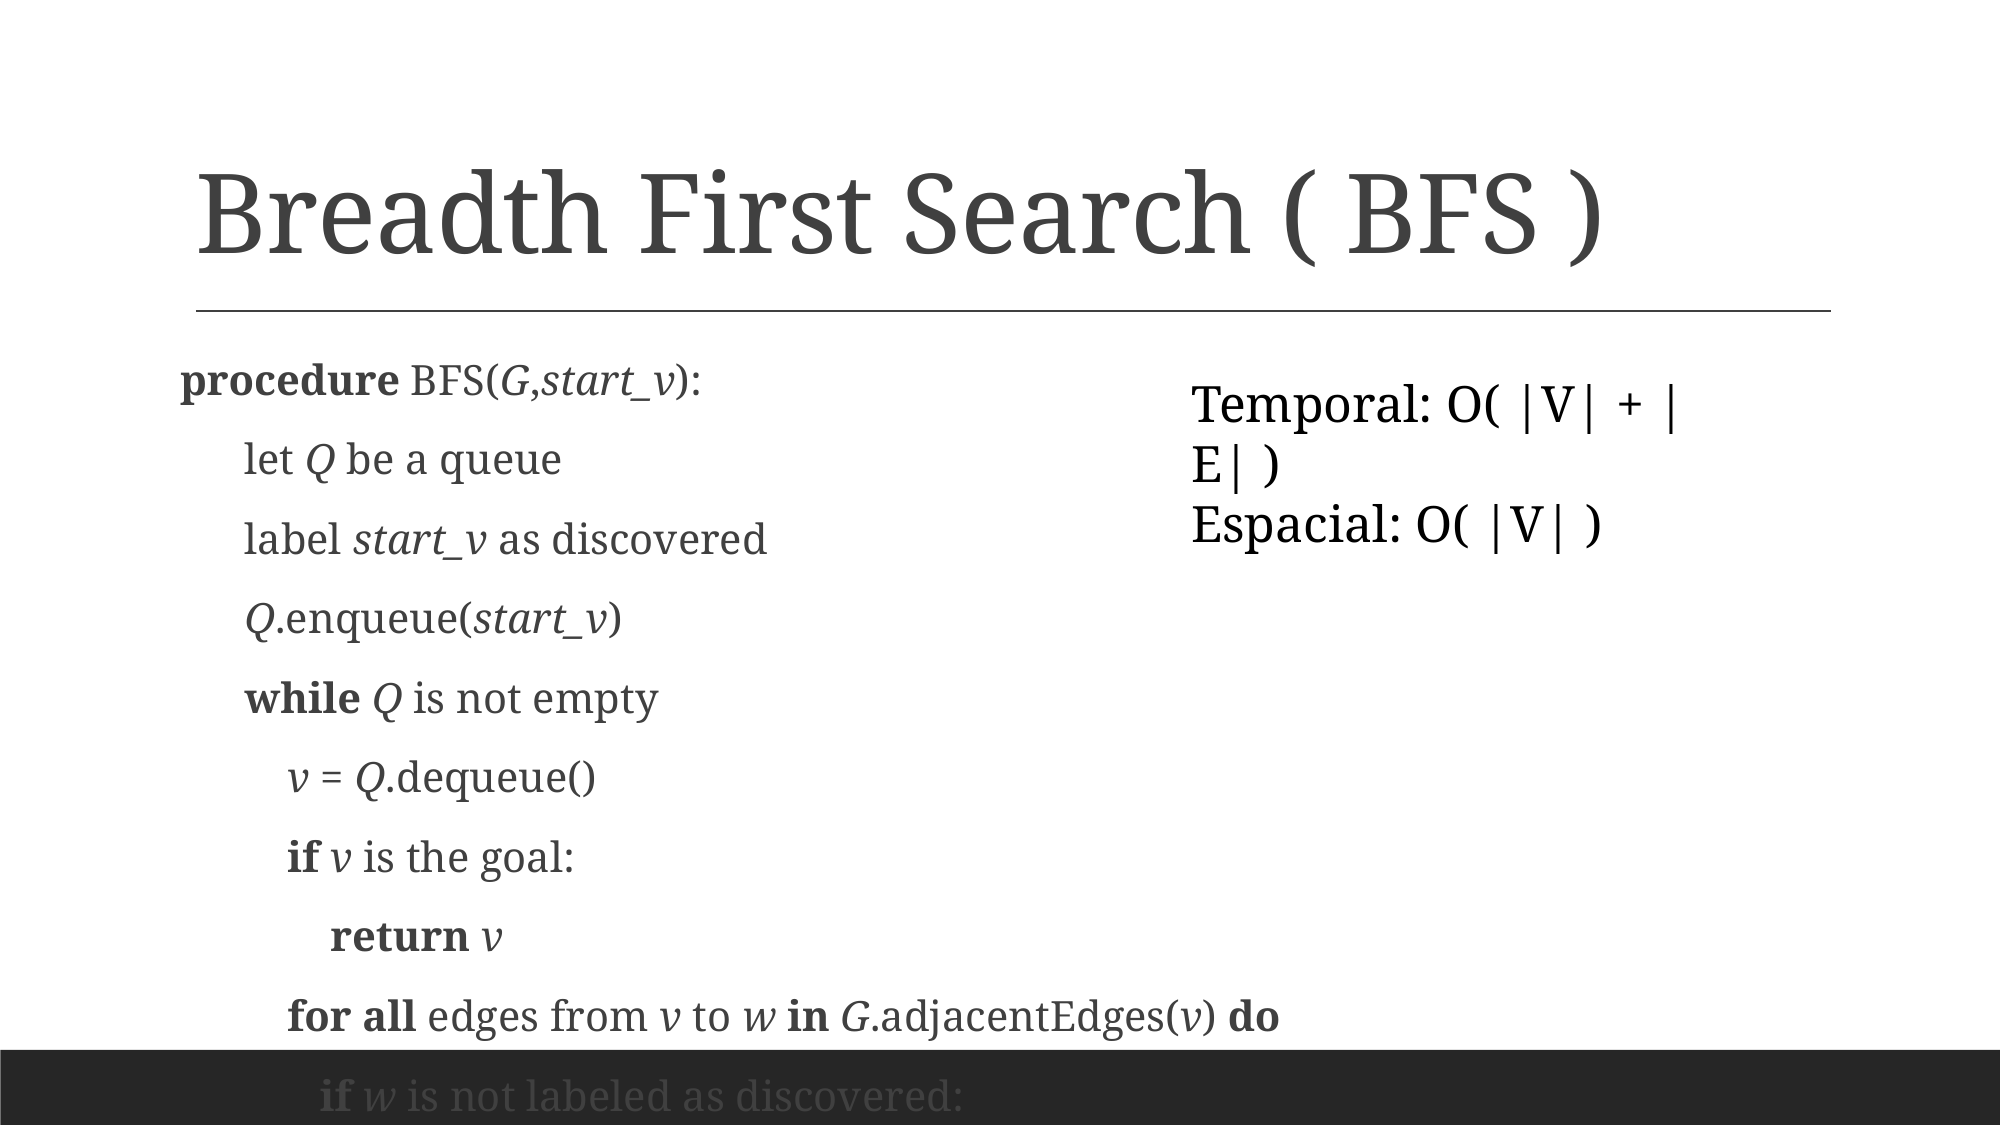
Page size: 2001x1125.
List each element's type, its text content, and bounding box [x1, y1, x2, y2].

title Breadth First Search ( BFS ) [180, 47, 1830, 285]
list procedure BFS(G,start_v): let Q be a queue label start_v as discovered Q.enqueue(start_v) while Q is not empty v = Q.dequeue() if v is the goal: return v for all edges from v to w in G.adjacentEdges(v) do if w is not labeled as discovered: label w as discovered w.parent = v Q.enqueue(w) [180, 345, 1830, 963]
text_box Temporal: O( |V| + |E| ) Espacial: O( |V| ) [1175, 364, 1744, 560]
